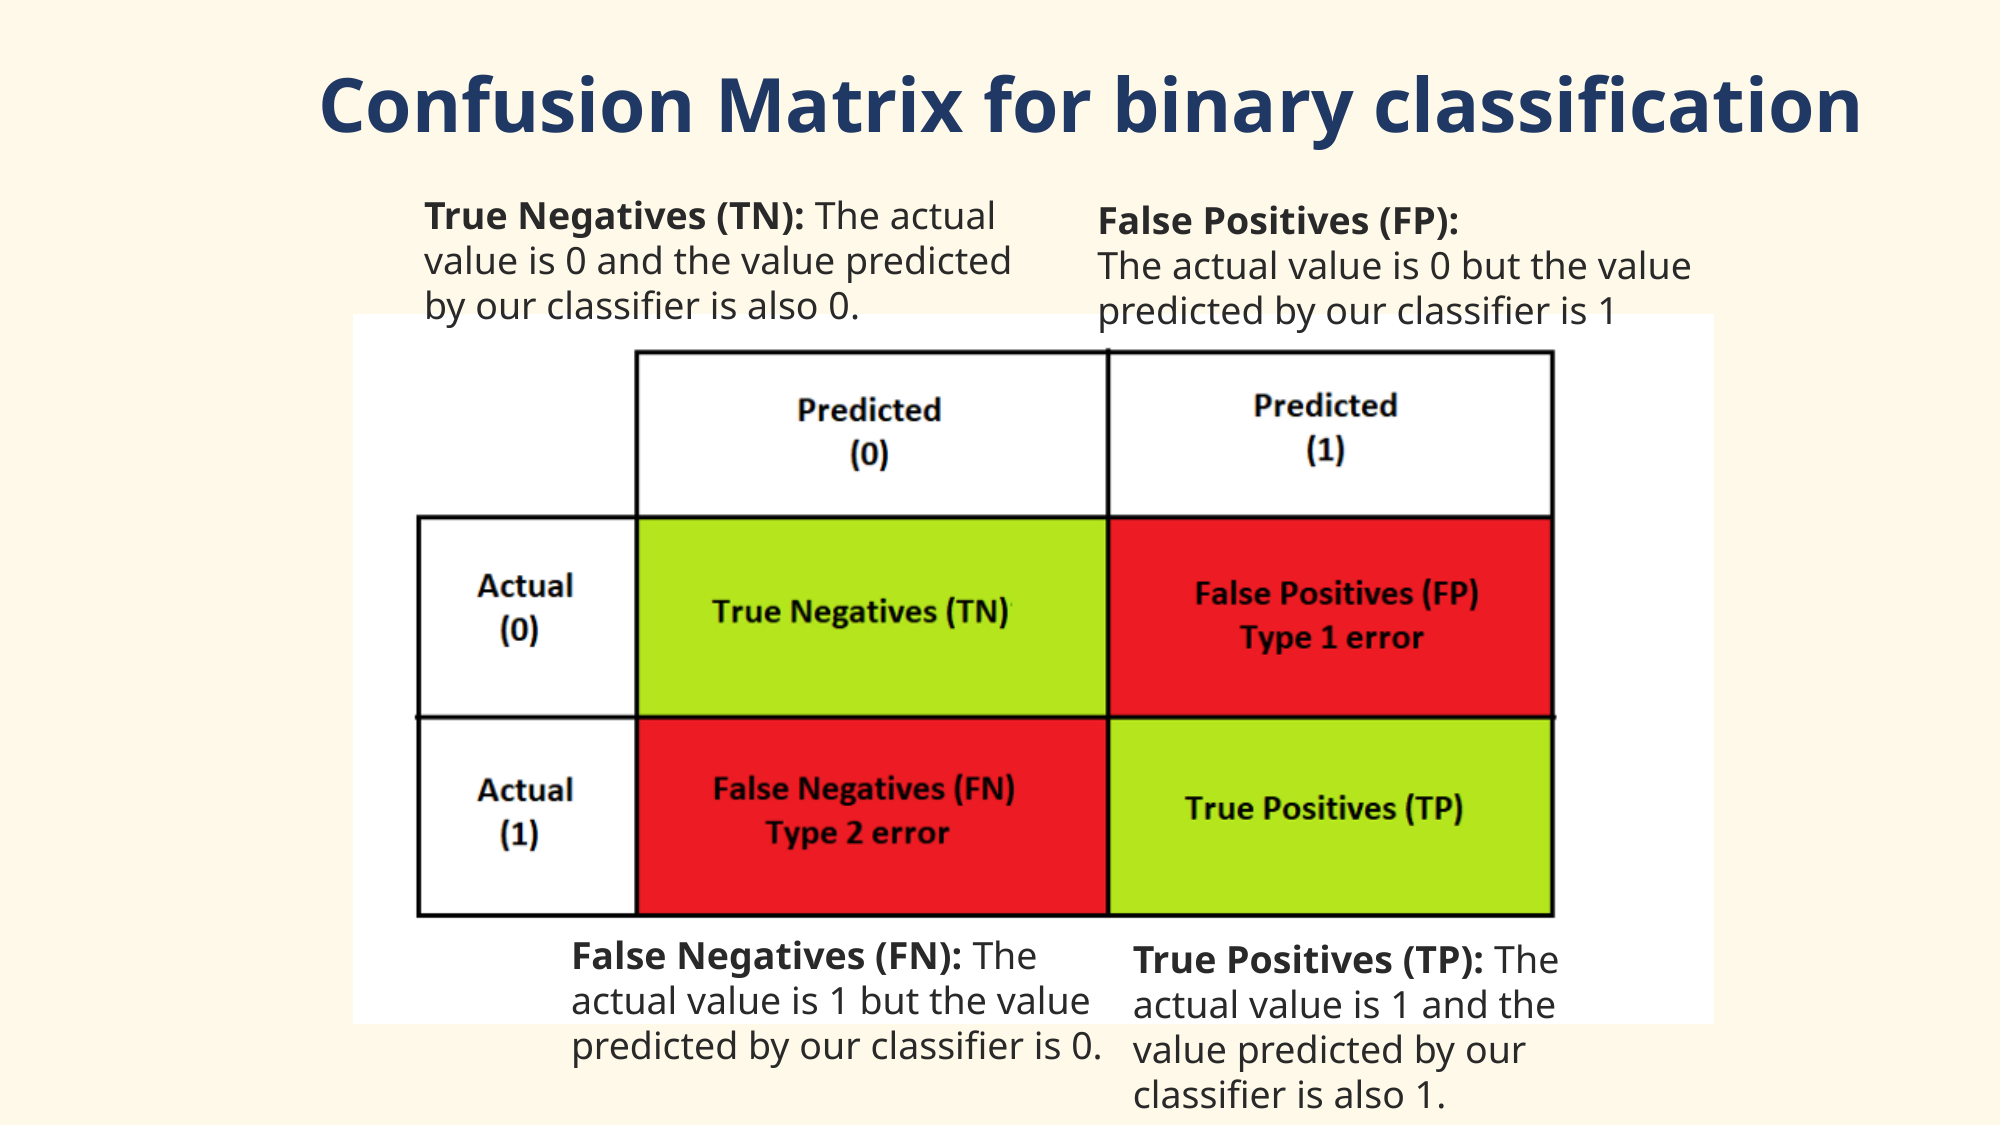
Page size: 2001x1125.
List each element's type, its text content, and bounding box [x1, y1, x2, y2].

text_box False Positives (FP): The actual value is 0 but the value predicted by our classifier is 1 [1082, 189, 1833, 340]
text_box False Negatives (FN): The actual value is 1 but the value predicted by our classifier is 0. [556, 1024, 1124, 1075]
title Confusion Matrix for binary classification [303, 0, 1968, 218]
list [353, 314, 1714, 1024]
text_box True Positives (TP): The actual value is 1 and the value predicted by our classifier is also 1. [1118, 1024, 1662, 1124]
text_box True Negatives (TN): The actual value is 0 and the value predicted by our classifier is also 0. [409, 184, 1059, 314]
